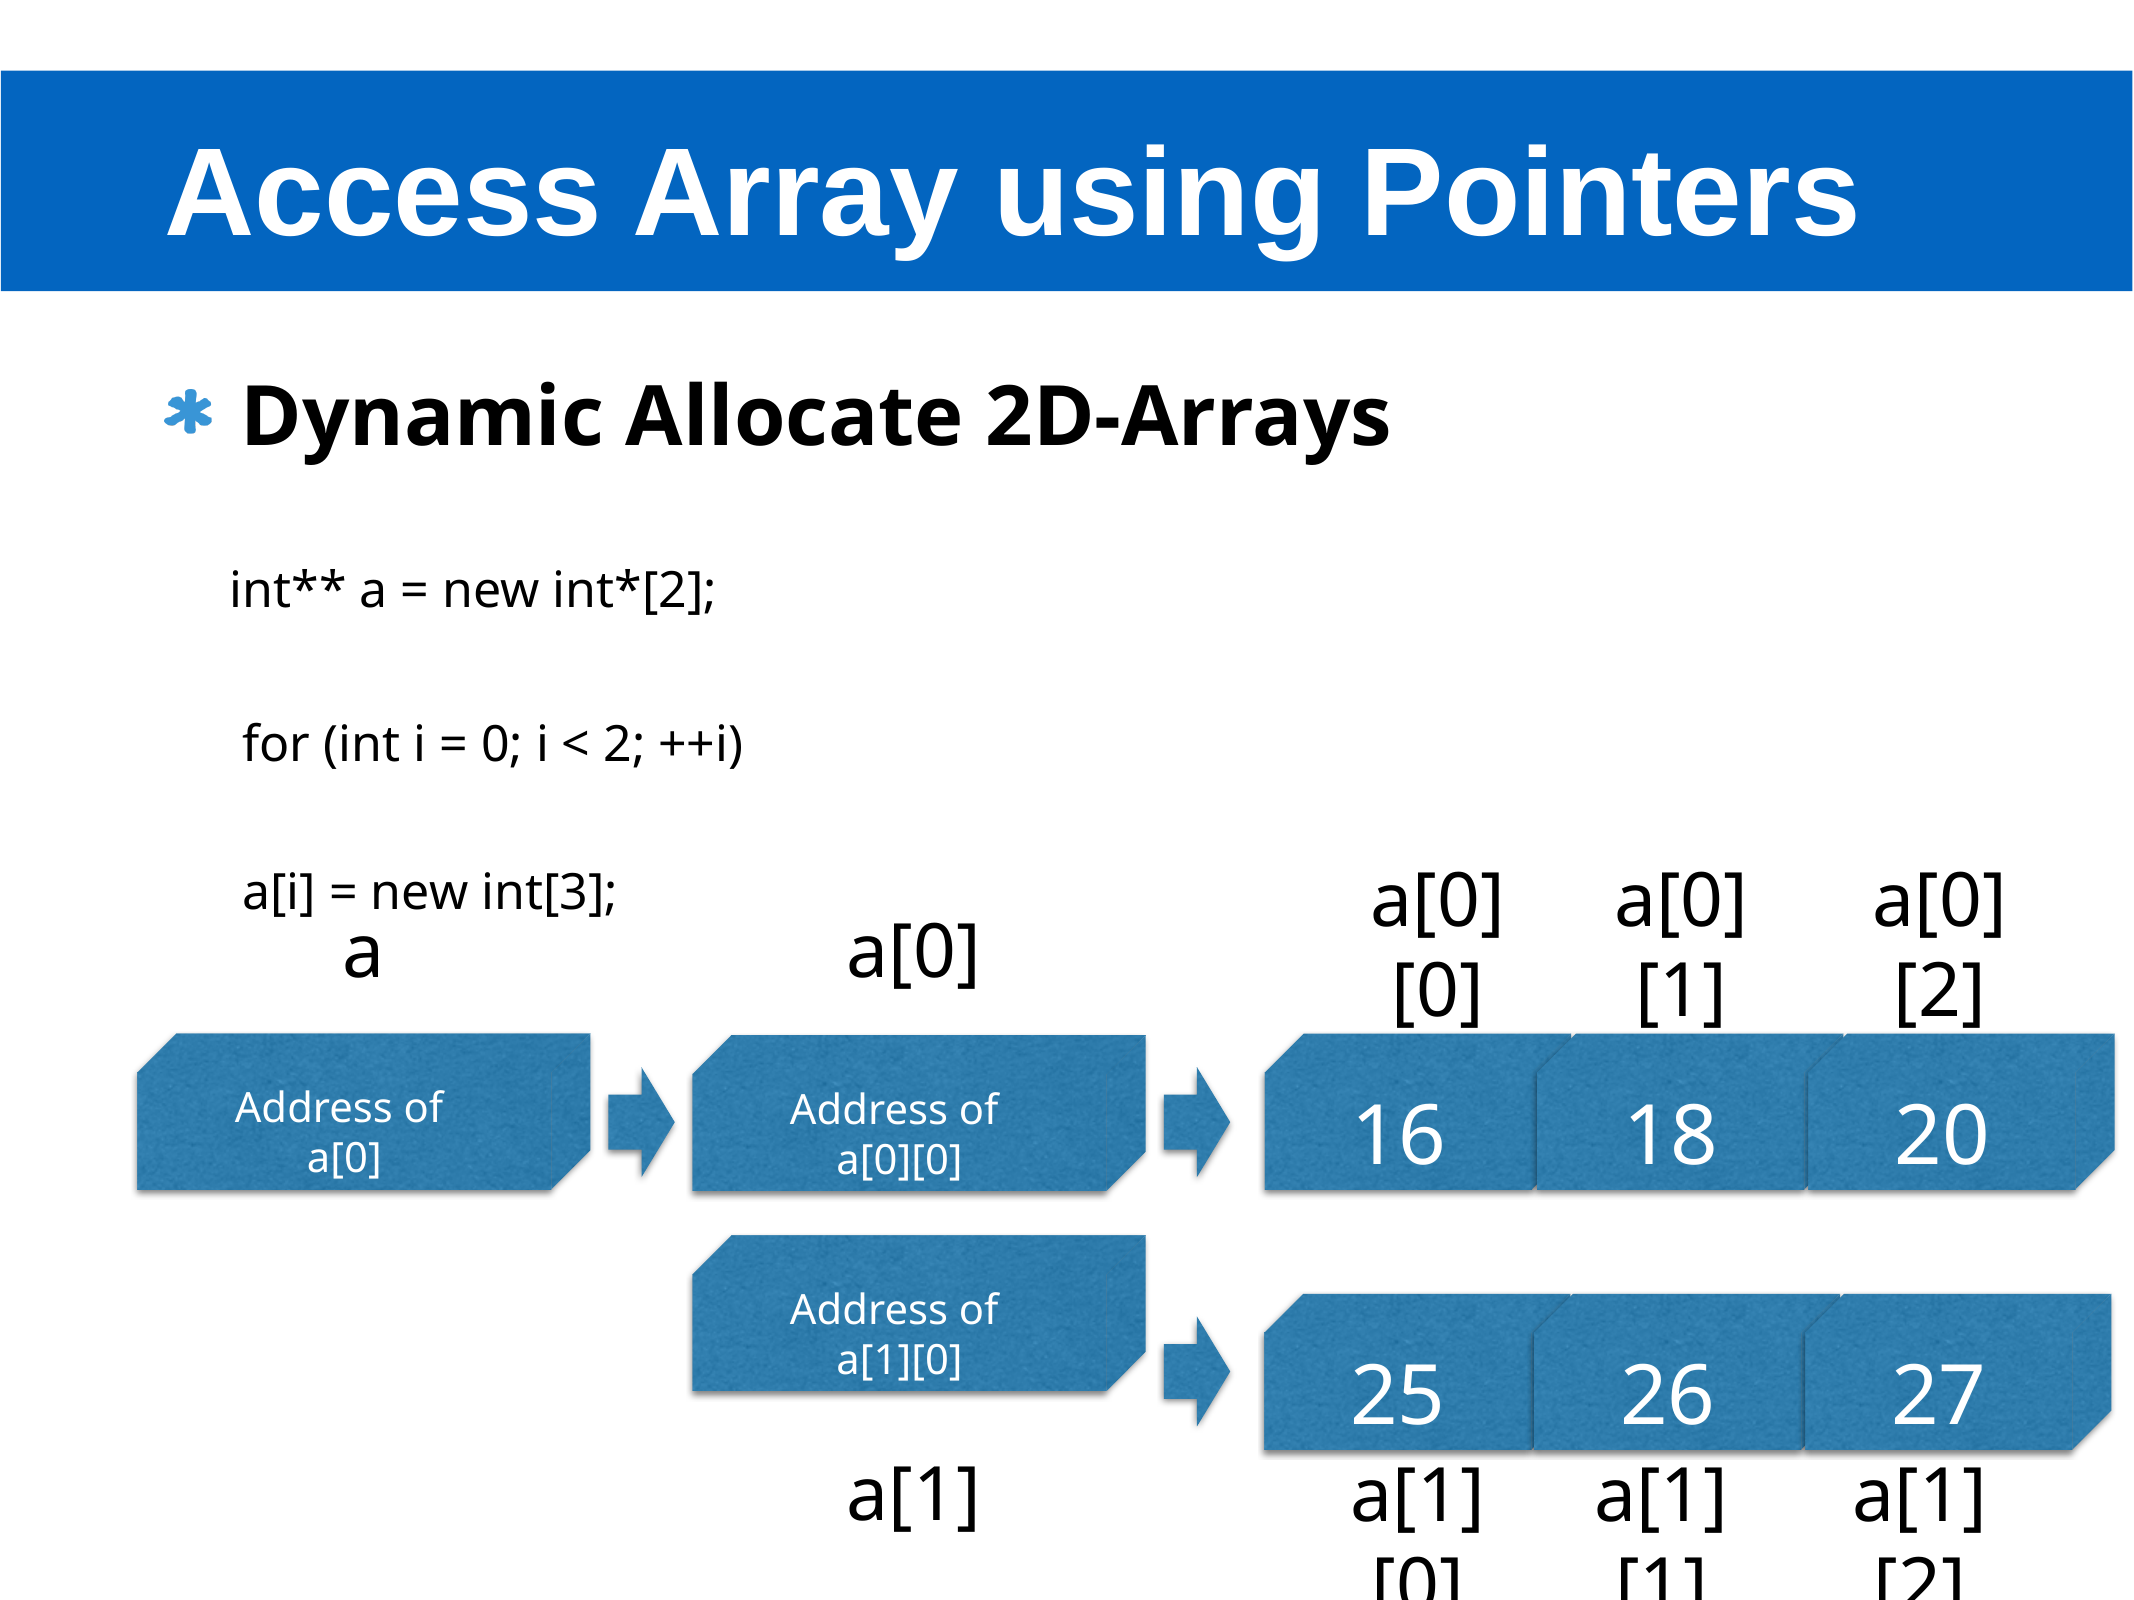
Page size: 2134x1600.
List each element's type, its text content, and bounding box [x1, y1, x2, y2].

text_box [1163, 1067, 1231, 1178]
text_box 20 [1808, 1033, 2115, 1190]
text_box a[0] [793, 894, 1035, 1002]
text_box a[1][1] [1541, 1438, 1783, 1600]
picture [164, 389, 212, 434]
text_box a[0][1] [1560, 842, 1803, 1040]
text_box 25 [1264, 1293, 1569, 1450]
text_box Address of a[1][0] [692, 1235, 1146, 1391]
text_box a[1] [793, 1436, 1035, 1544]
text_box 27 [1805, 1293, 2112, 1450]
text_box Address of a[0][0] [692, 1035, 1146, 1191]
text_box a [243, 894, 485, 1002]
text_box Dynamic Allocate 2D-Arrays int** a = new int*[2]; for (int i = 0; i < 2; ++i) a[i] = new int[3]; [156, 353, 1978, 1560]
text_box a[0][2] [1819, 842, 2061, 1040]
title Access Array using Pointers [155, 7, 1978, 363]
text_box 18 [1537, 1040, 1805, 1190]
text_box [1163, 1316, 1231, 1427]
text_box 16 [1264, 1033, 1533, 1190]
text_box [1978, 70, 2133, 292]
text_box a[1][2] [1799, 1438, 2041, 1600]
text_box [0, 70, 155, 292]
text_box a[0][0] [1317, 842, 1559, 1040]
text_box Address of a[0] [137, 1033, 591, 1190]
text_box 26 [1534, 1293, 1840, 1450]
text_box [608, 1067, 675, 1178]
text_box a[1][0] [1297, 1438, 1539, 1600]
